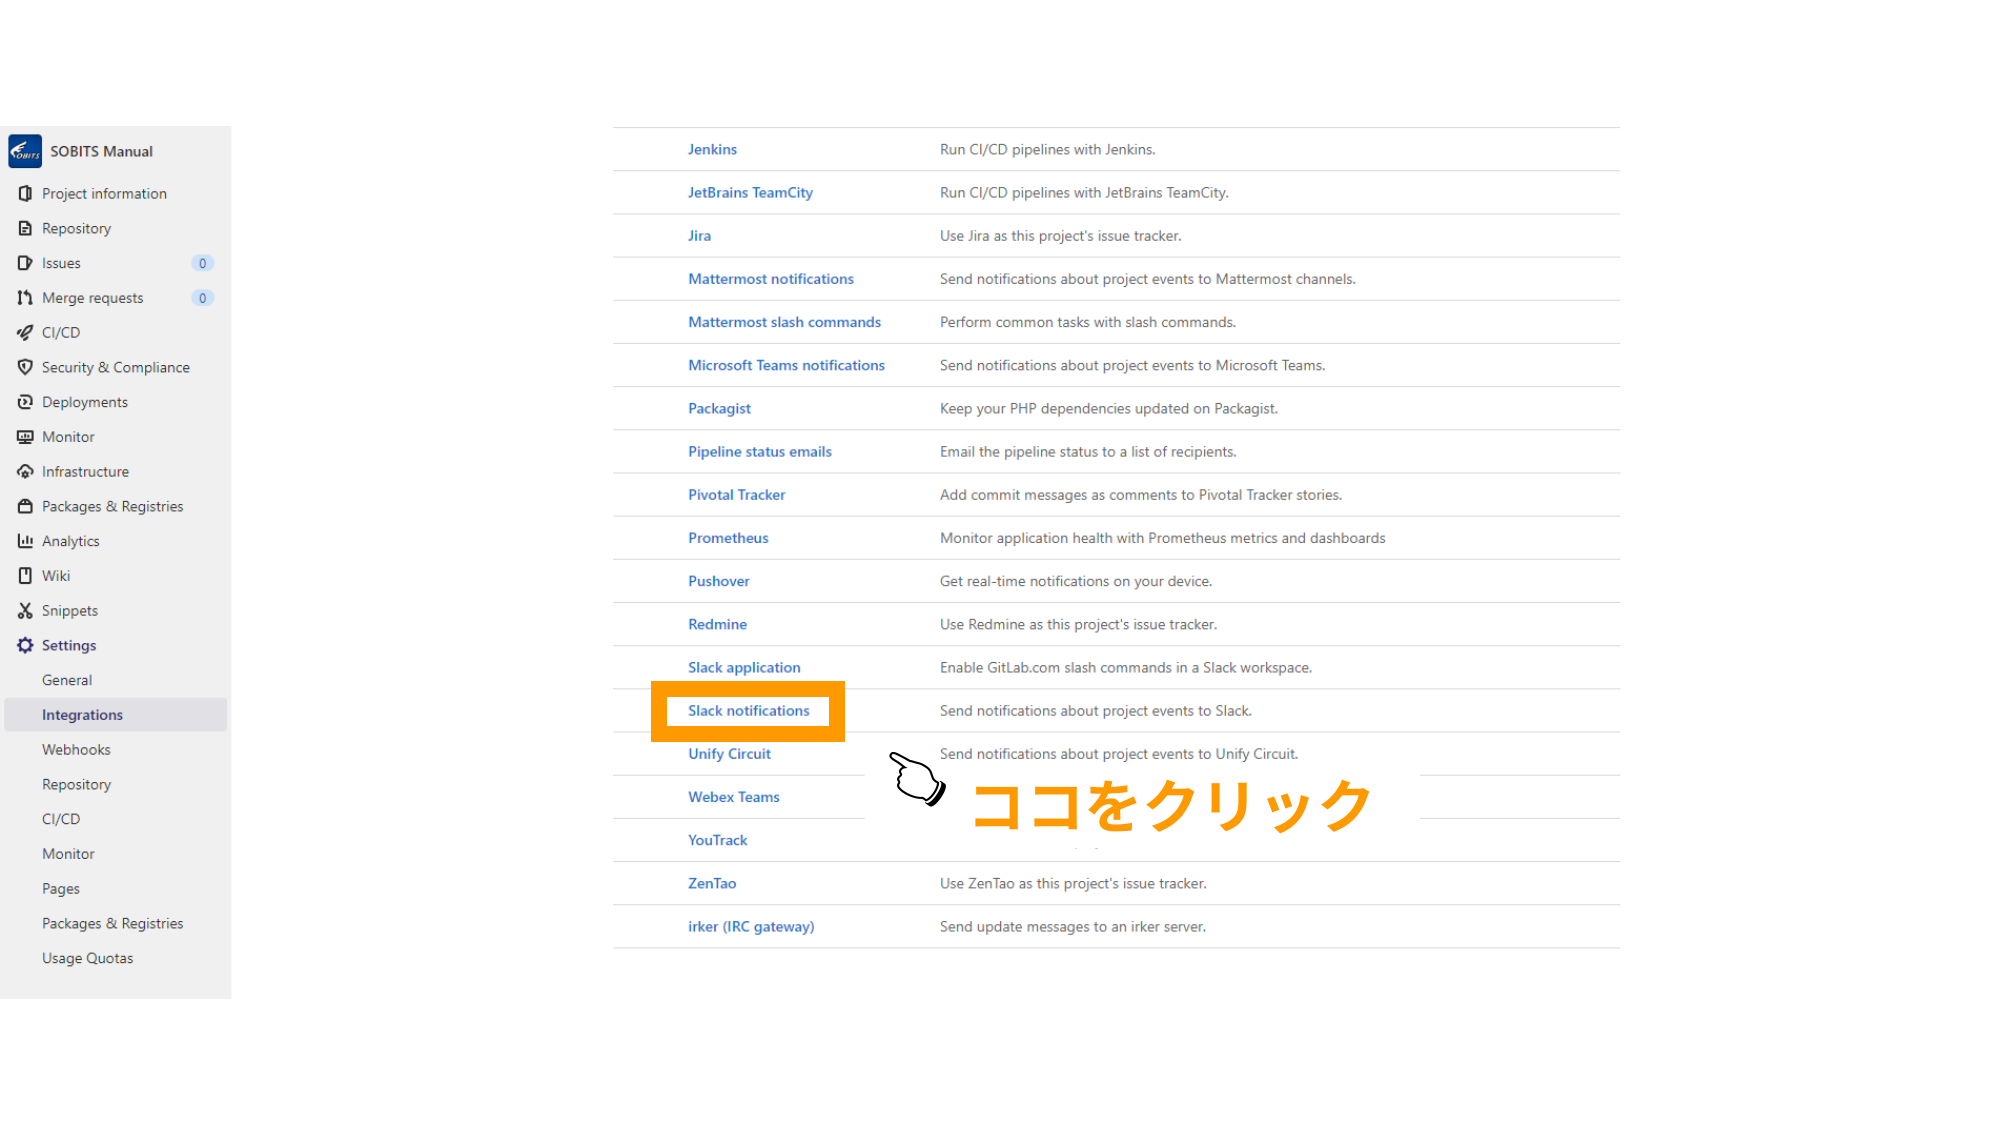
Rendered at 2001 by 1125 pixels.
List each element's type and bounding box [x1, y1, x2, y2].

picture [0, 126, 2000, 999]
